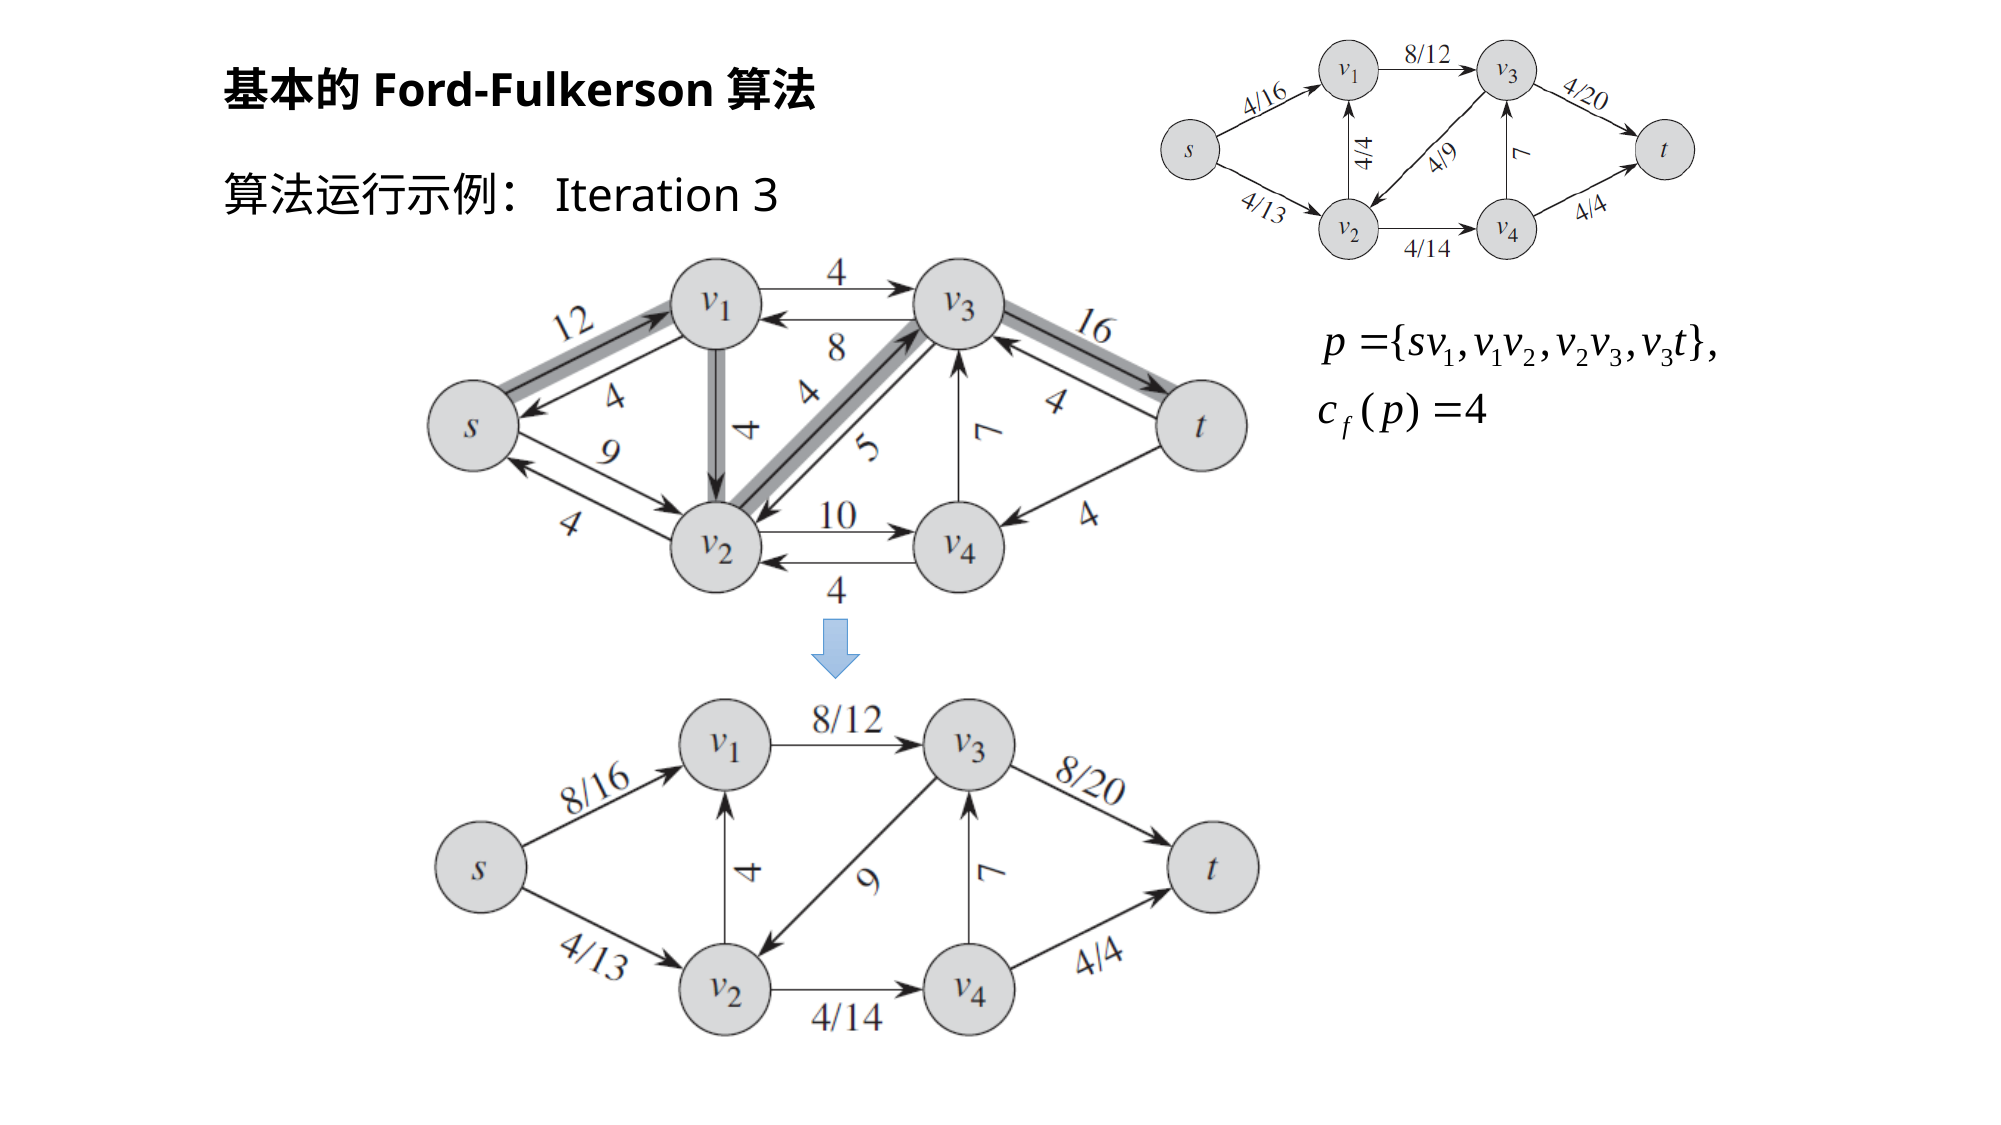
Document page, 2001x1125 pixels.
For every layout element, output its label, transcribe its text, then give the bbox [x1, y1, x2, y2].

picture [421, 678, 1273, 1056]
text_box [810, 618, 861, 678]
picture [421, 14, 1706, 614]
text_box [1311, 314, 1725, 448]
text_box 基本的Ford-Fulkerson算法 算法运行示例：Iteration 3 [209, 53, 1540, 723]
